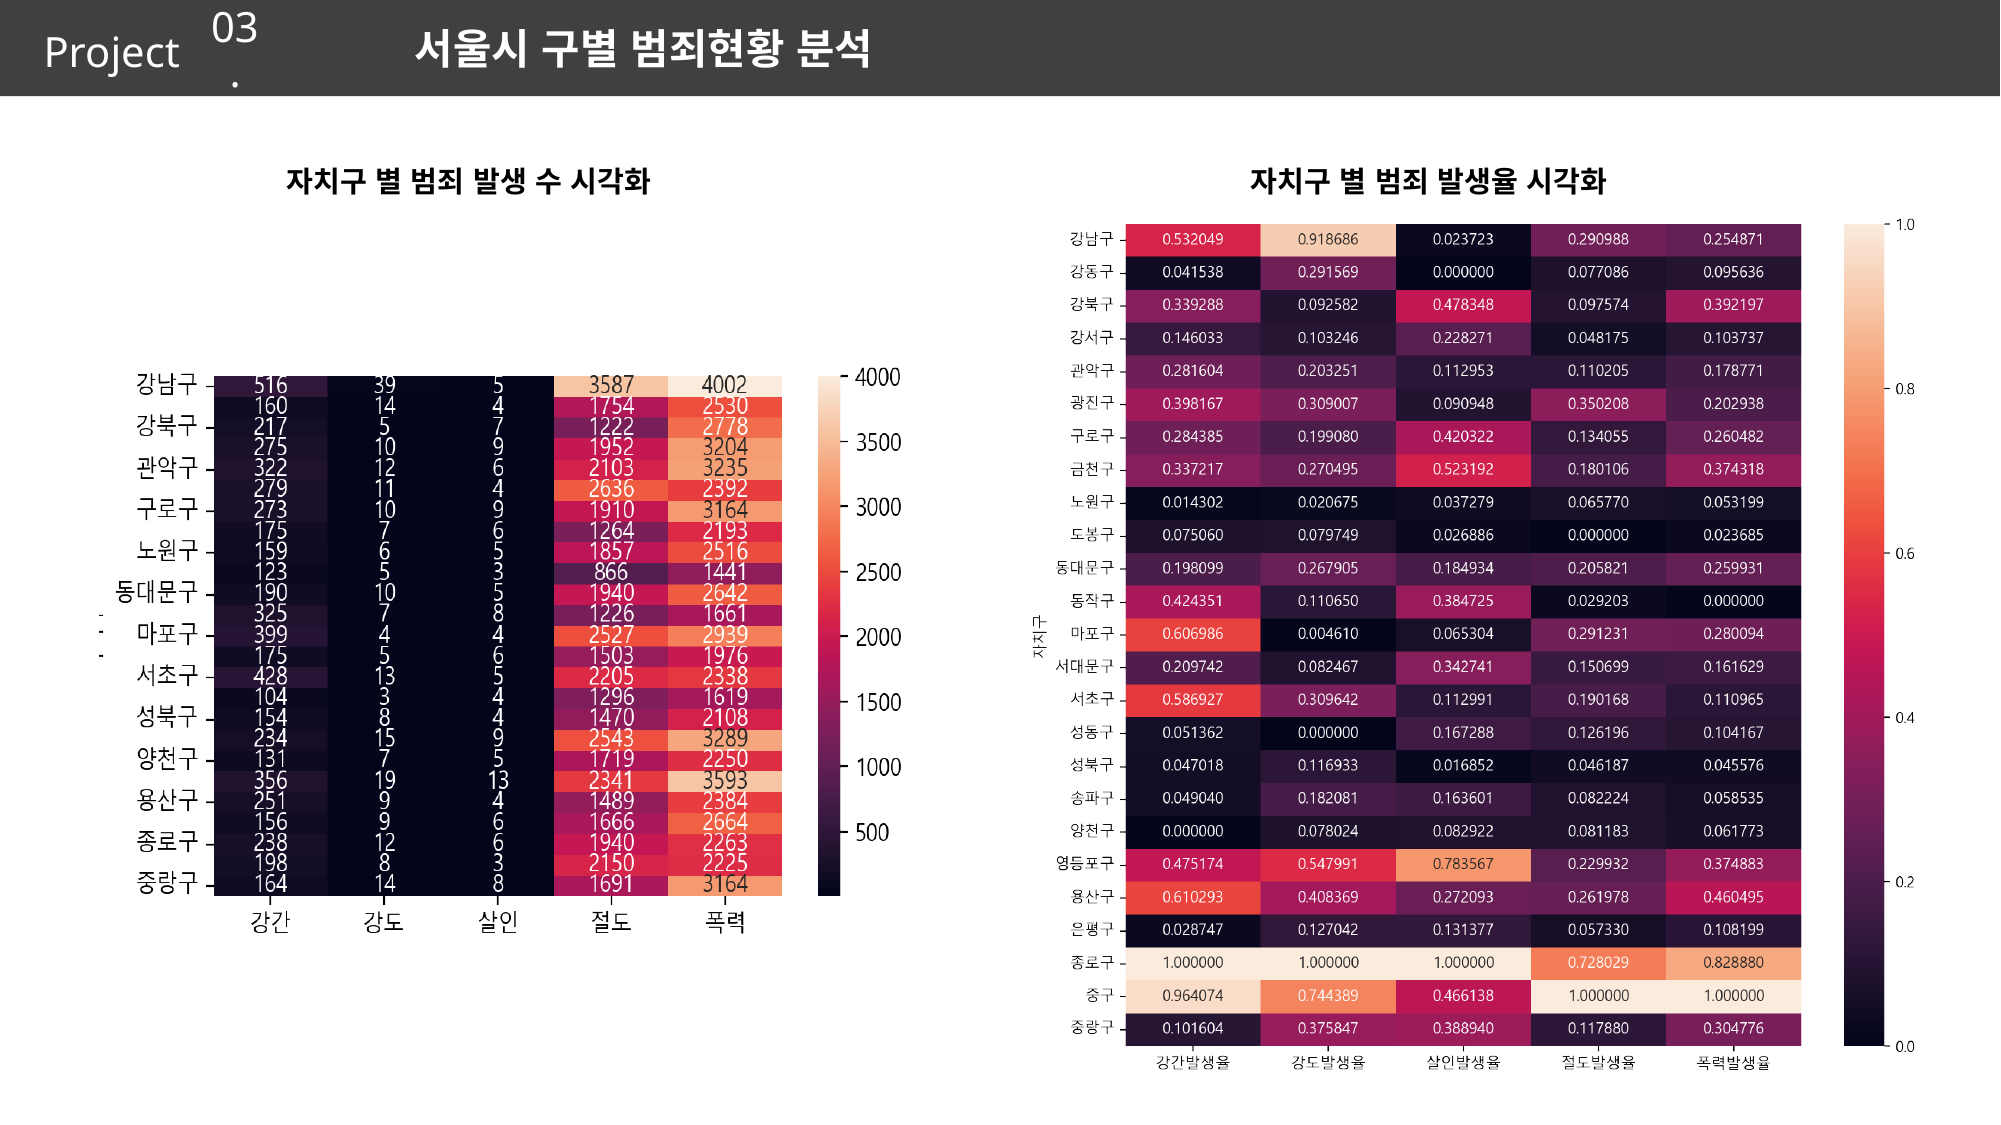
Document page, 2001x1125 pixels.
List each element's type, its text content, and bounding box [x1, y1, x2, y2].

list 03. [192, 20, 278, 82]
text_box 자치구 별 범죄 발생 수 시각화 [271, 155, 827, 206]
list 서울시 구별 범죄현황 분석 [399, 20, 1707, 82]
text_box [980, 93, 2000, 1125]
picture [99, 293, 980, 982]
